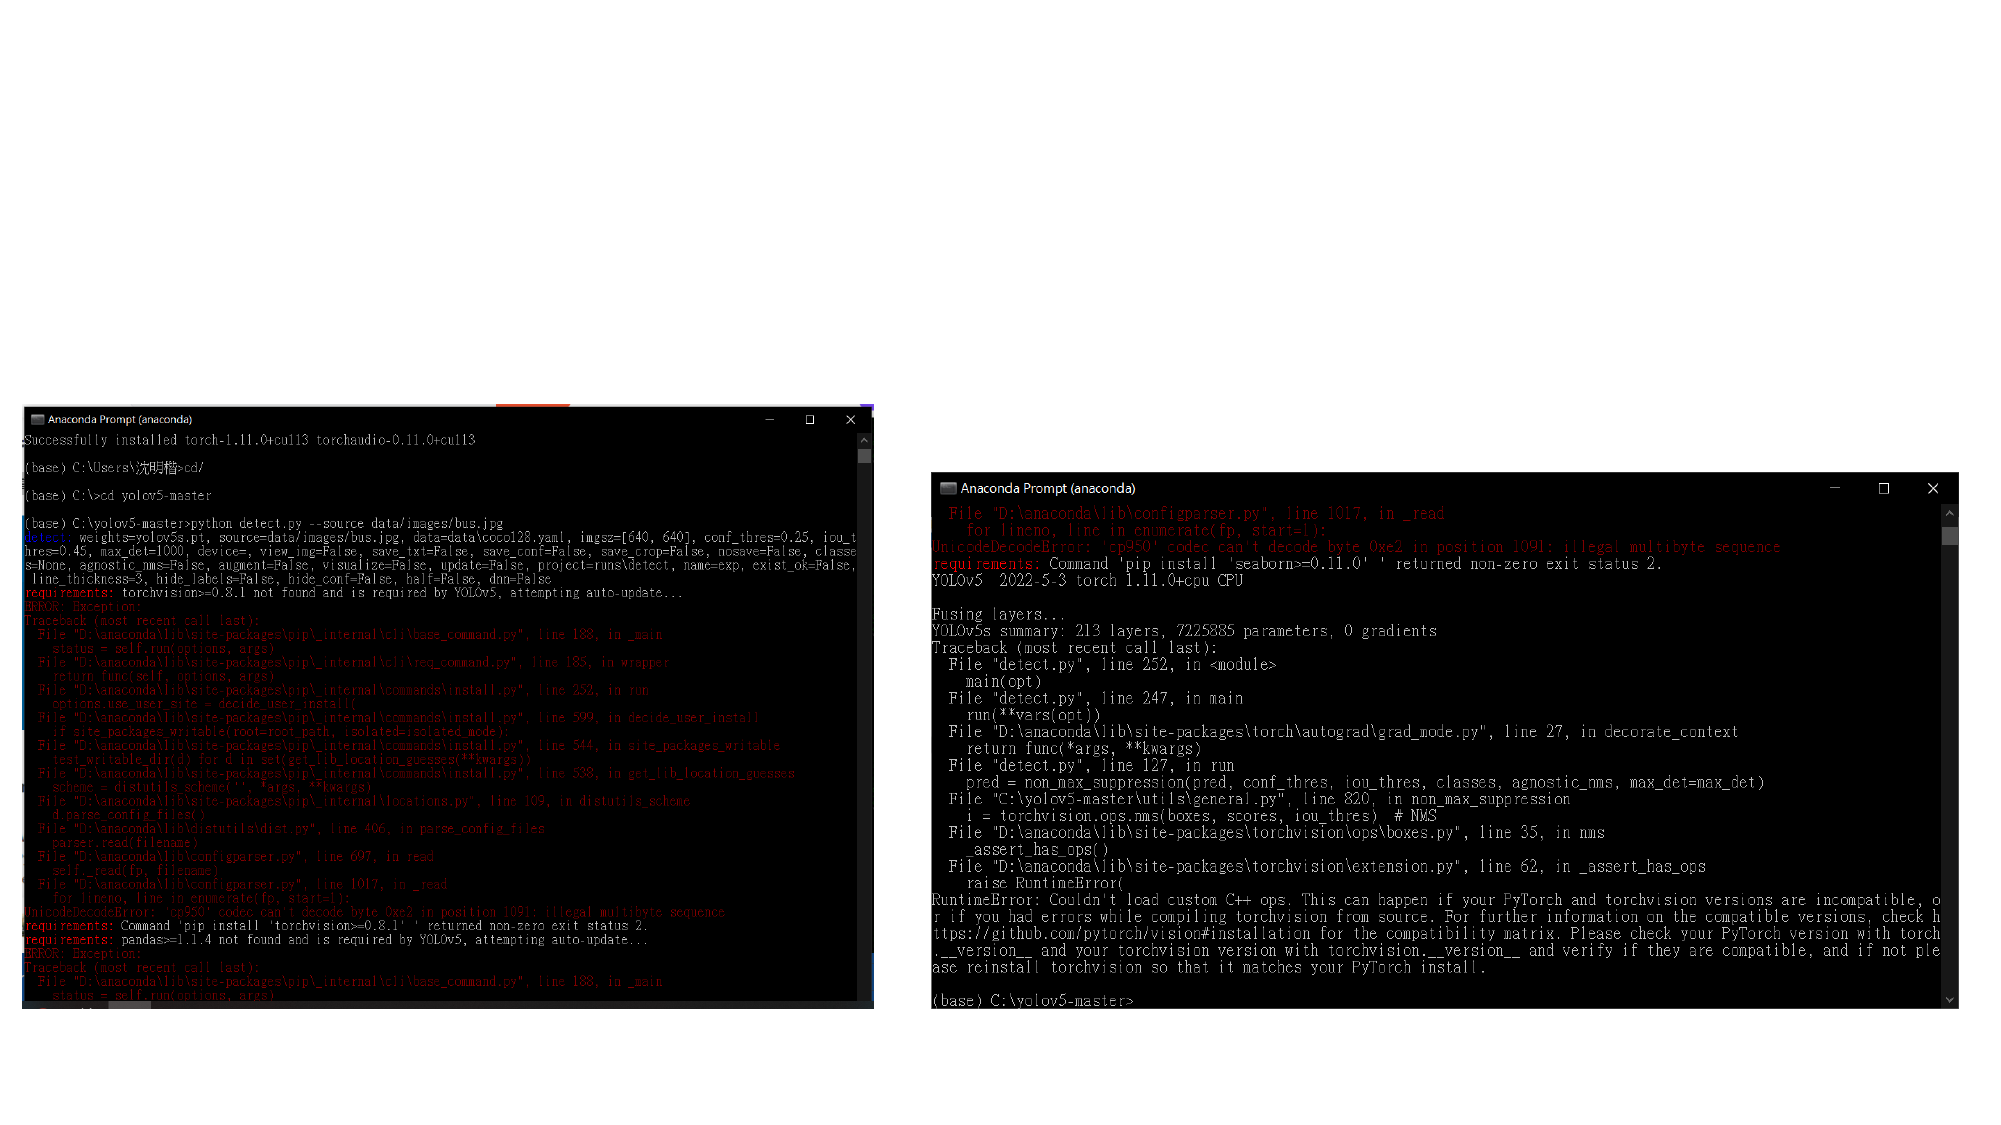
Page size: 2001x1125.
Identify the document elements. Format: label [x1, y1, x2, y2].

list [22, 404, 874, 1009]
picture [931, 472, 1959, 1009]
